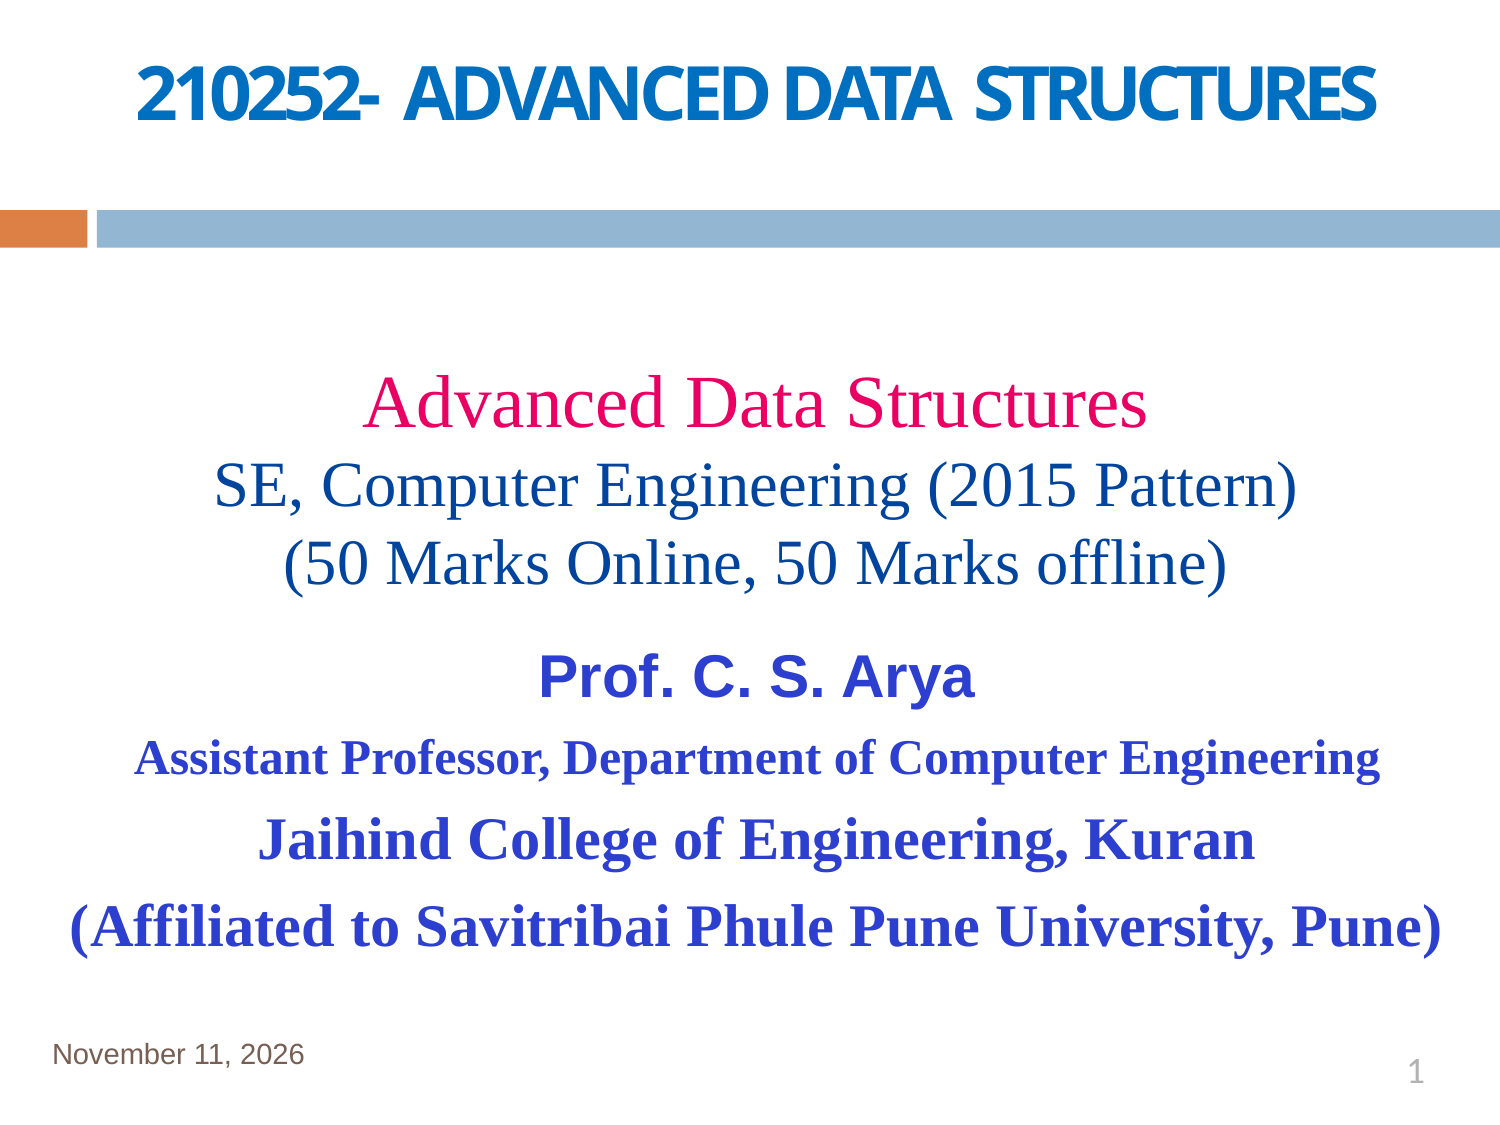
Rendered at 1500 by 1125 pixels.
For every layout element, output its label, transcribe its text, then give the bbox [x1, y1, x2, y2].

text_box Advanced Data Structures SE, Computer Engineering (2015 Pattern) (50 Marks Online, 50 Marks offline) Prof. C. S. Arya Assistant Professor, Department of Computer Engineering Jaihind College of Engineering, Kuran (Affiliated to Savitribai Phule Pune University, Pune) [62, 349, 1450, 959]
slide_number 1 [1080, 1046, 1425, 1103]
title 210252- ADVANCED DATA STRUCTURES [113, 42, 1403, 233]
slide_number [50, 1037, 399, 1074]
